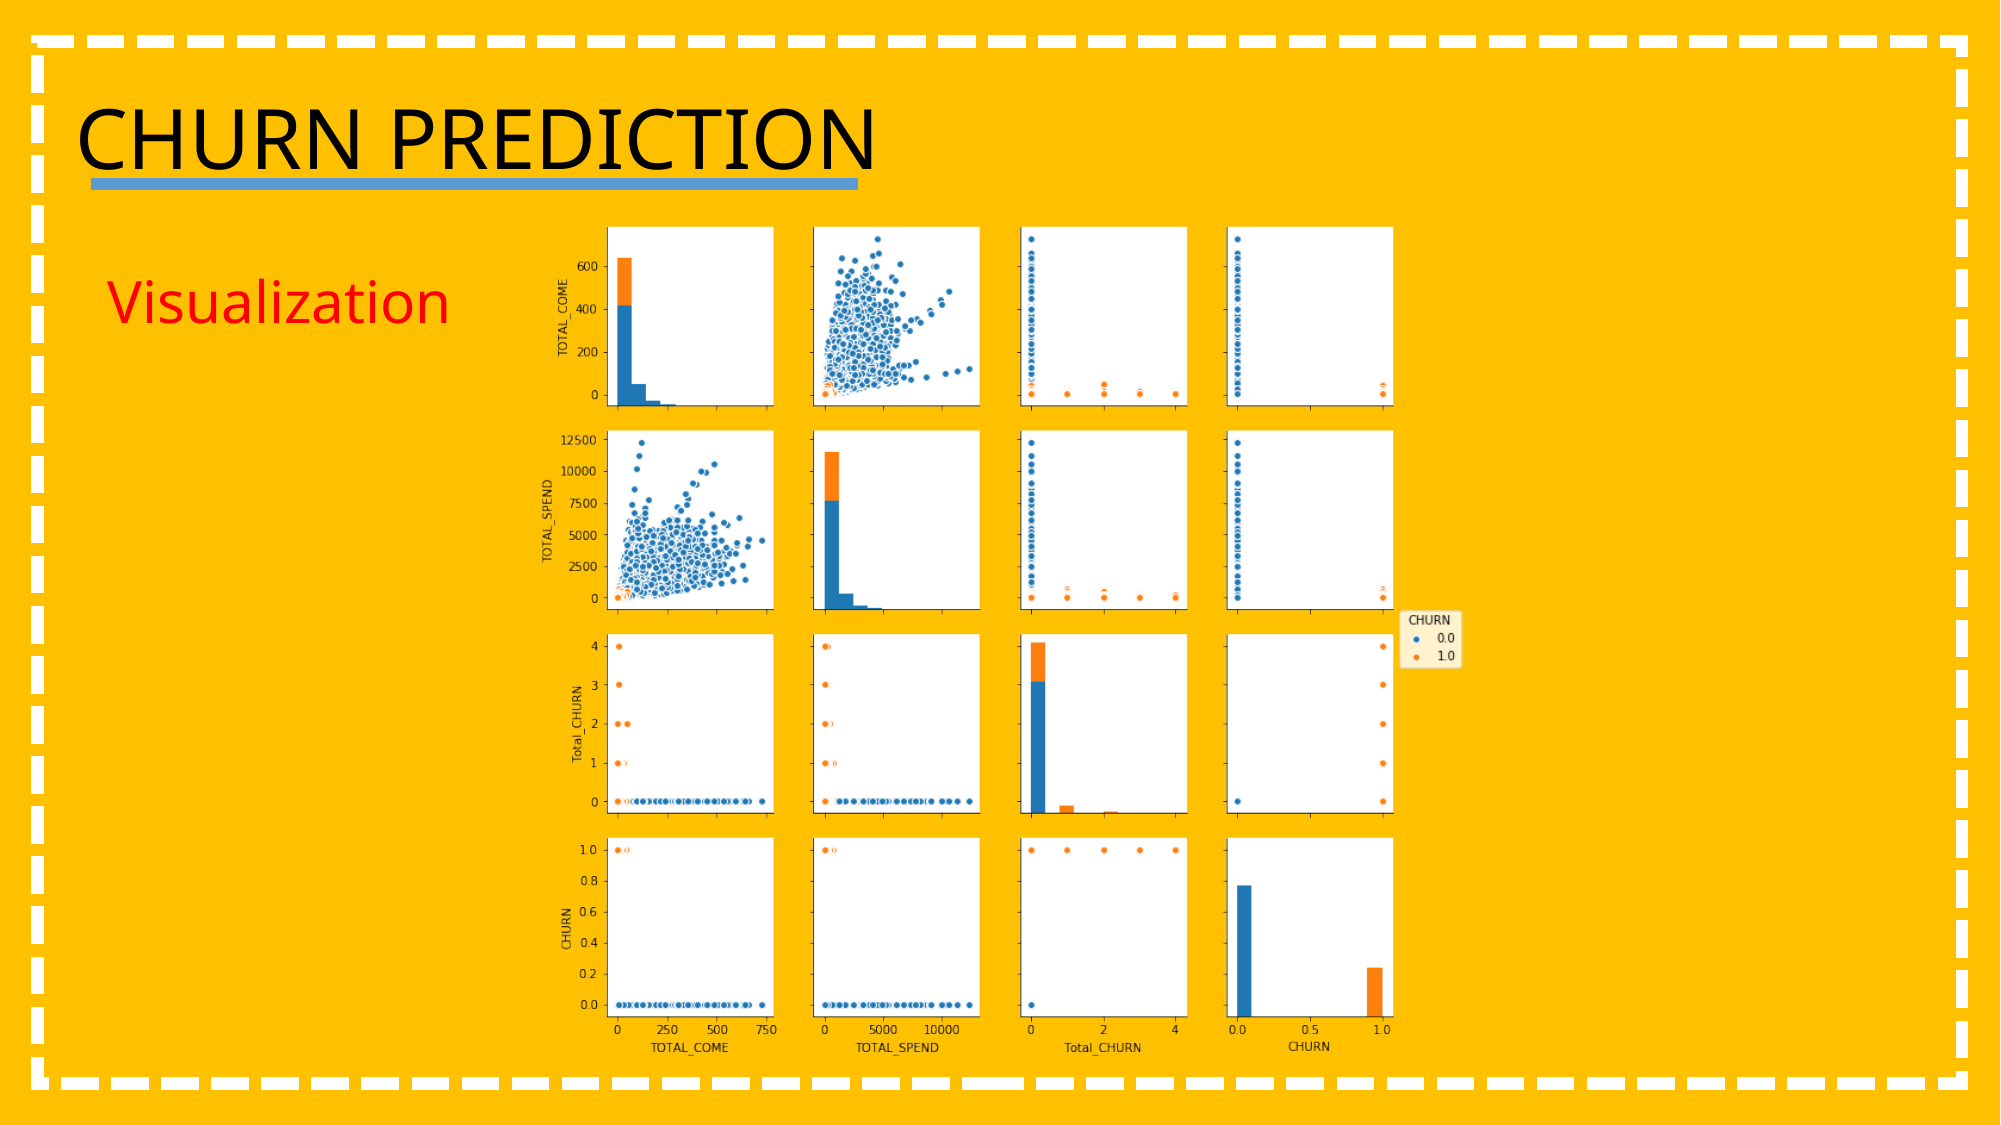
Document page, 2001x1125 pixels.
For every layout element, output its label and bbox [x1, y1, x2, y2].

text_box [37, 40, 1963, 1085]
picture [534, 215, 1466, 1063]
